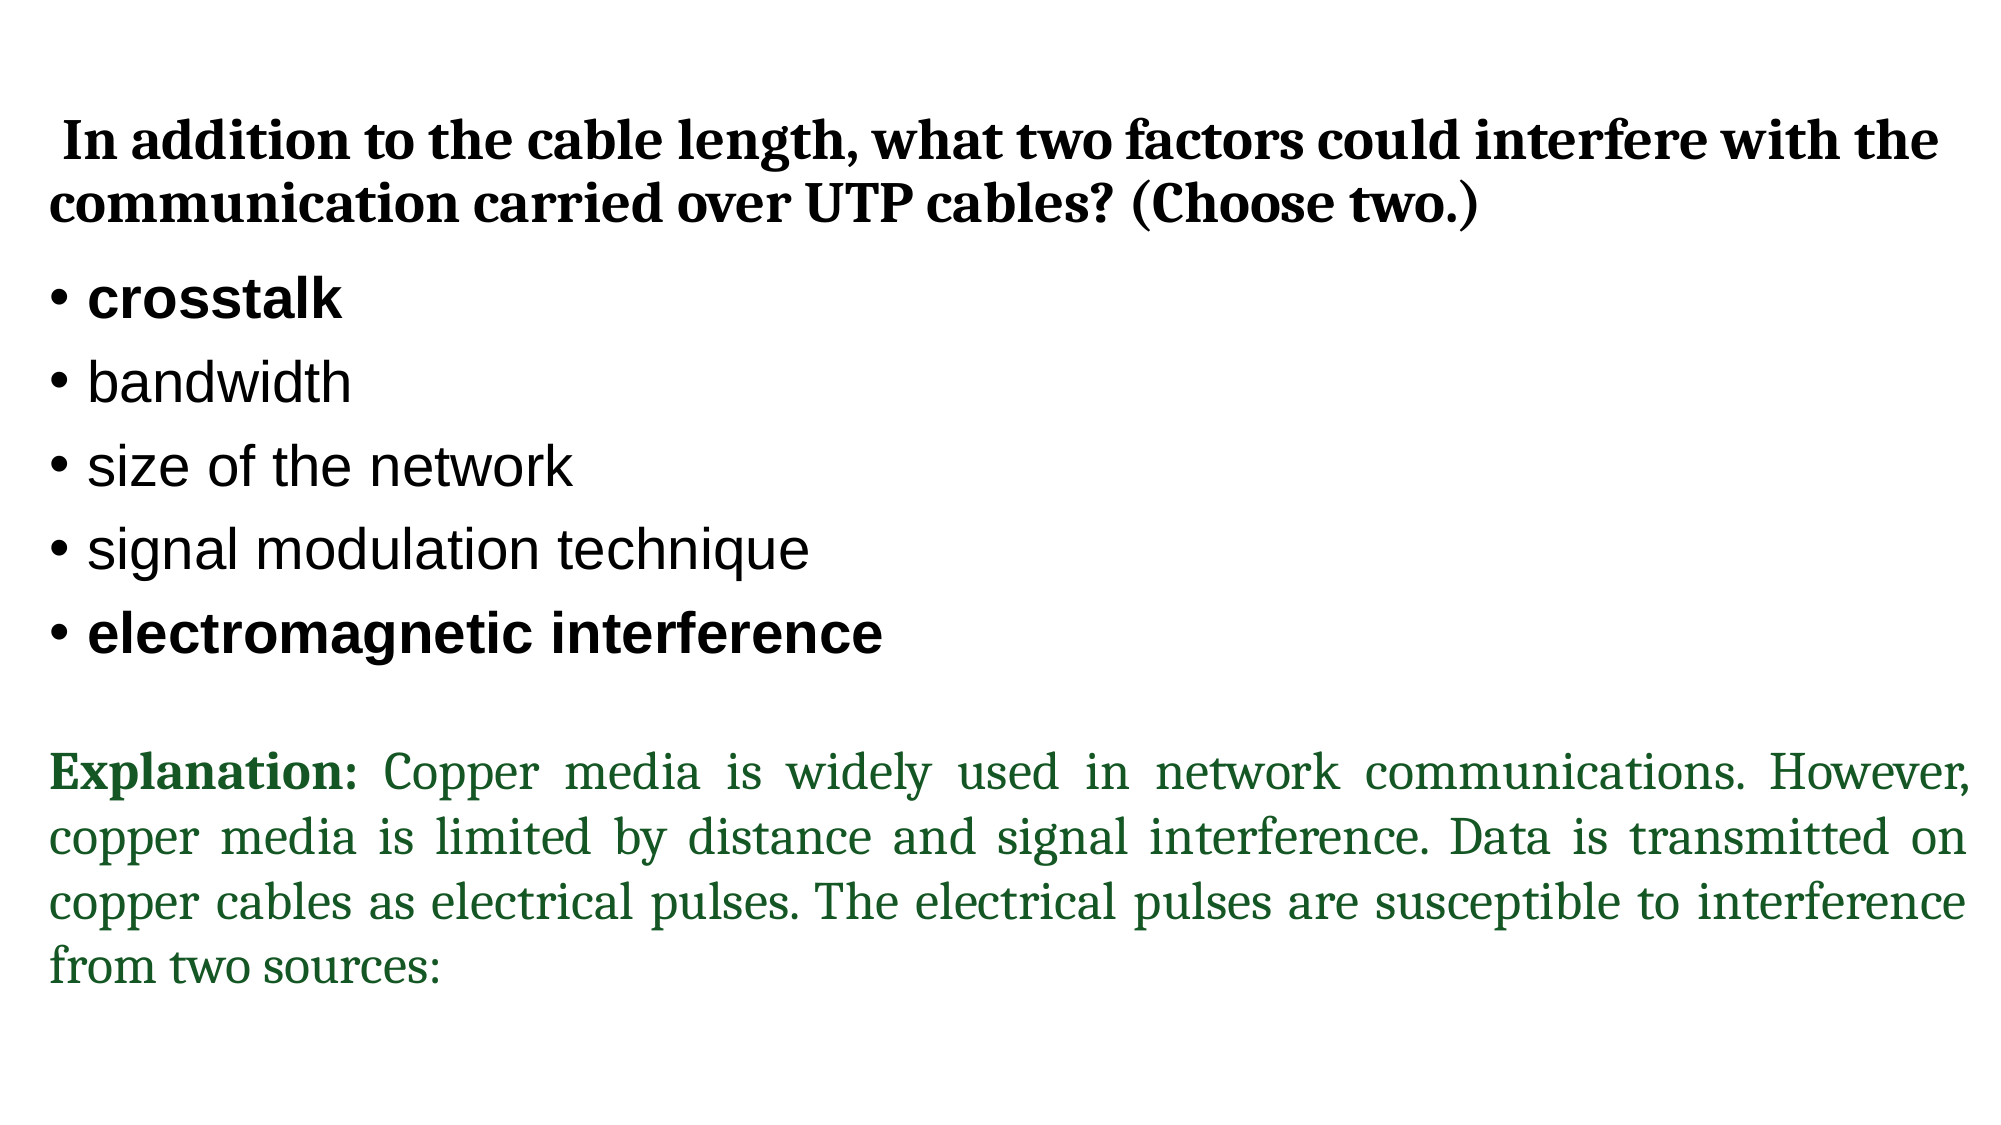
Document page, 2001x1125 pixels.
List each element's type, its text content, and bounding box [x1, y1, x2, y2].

title In addition to the cable length, what two factors could interfere with the communication carried over UTP cables? (Choose two.) [35, 0, 1985, 243]
text_box Explanation: Copper media is widely used in network communications. However, copper media is limited by distance and signal interference. Data is transmitted on copper cables as electrical pulses. The electrical pulses are susceptible to interference from two sources: [35, 727, 1985, 1003]
list crosstalk bandwidth size of the network signal modulation technique electromagnetic interference [35, 261, 1964, 727]
